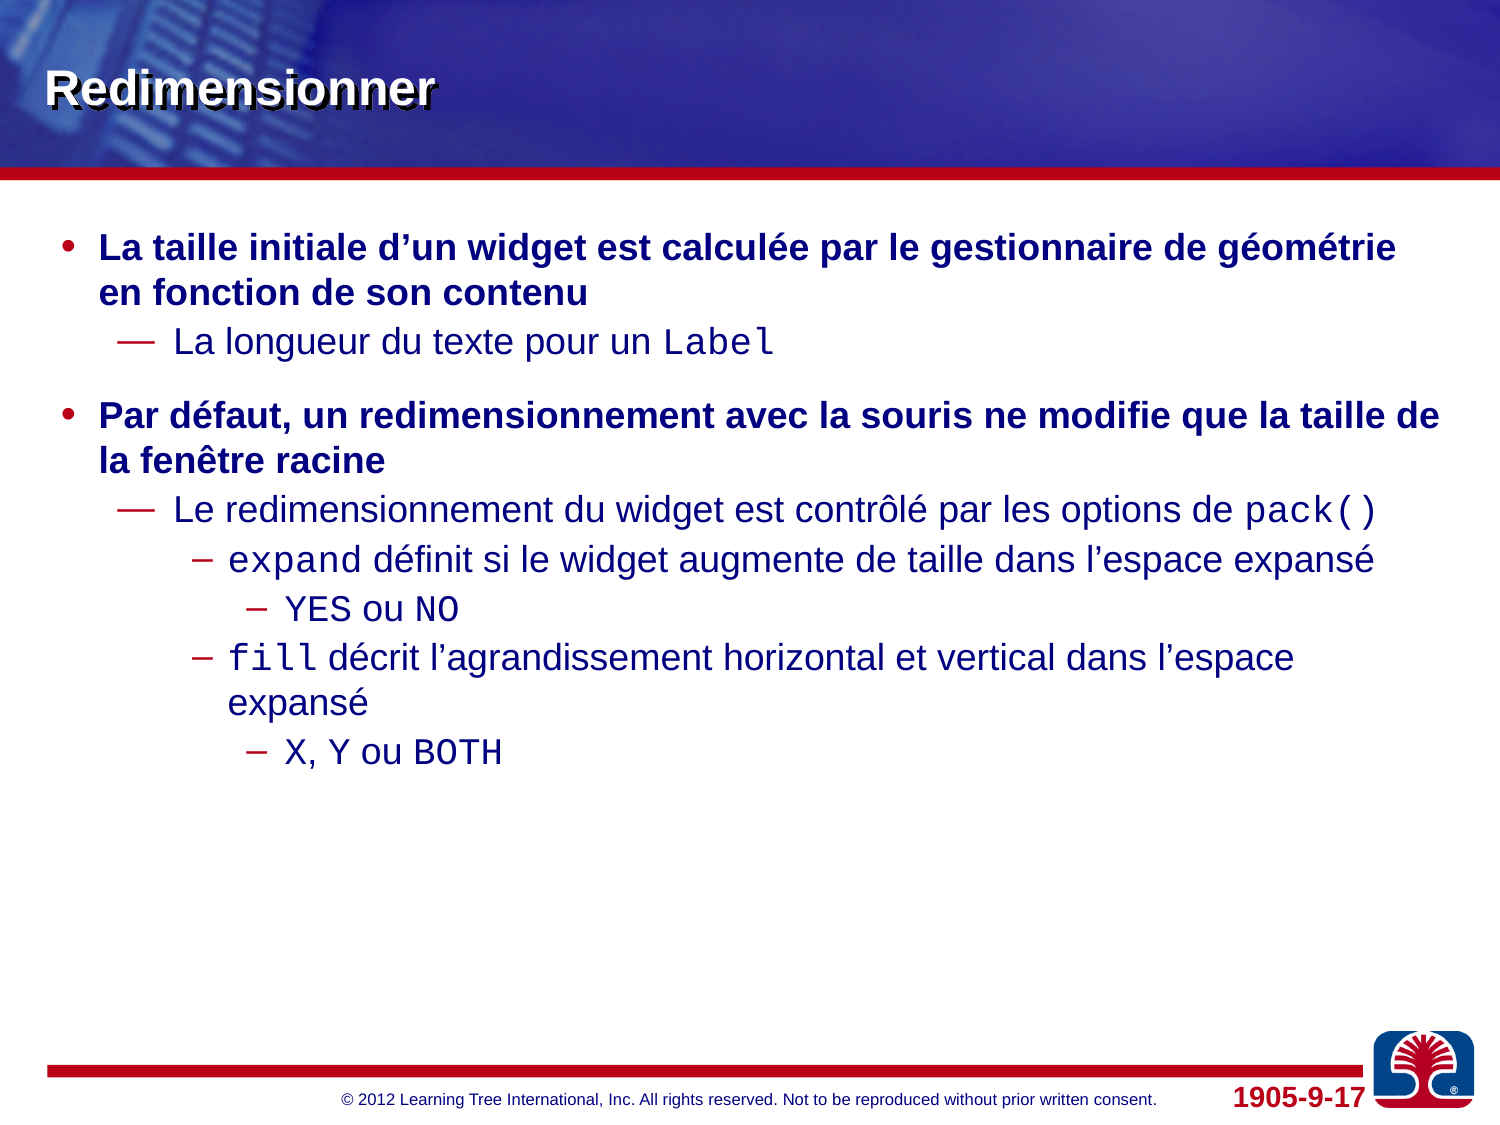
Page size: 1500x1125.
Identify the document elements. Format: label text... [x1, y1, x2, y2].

list La taille initiale d’un widget est calculée par le gestionnaire de géométrie en fonction de son contenu La longueur du texte pour un Label Par défaut, un redimensionnement avec la souris ne modifie que la taille de la fenêtre racine Le redimensionnement du widget est contrôlé par les options de pack() expand définit si le widget augmente de taille dans l’espace expansé YES ou NO fill décrit l’agrandissement horizontal et vertical dans l’espace expansé X, Y ou BOTH [45, 215, 1457, 786]
picture [1373, 1031, 1476, 1108]
title Redimensionner [29, 26, 1308, 146]
picture [0, 0, 1500, 167]
